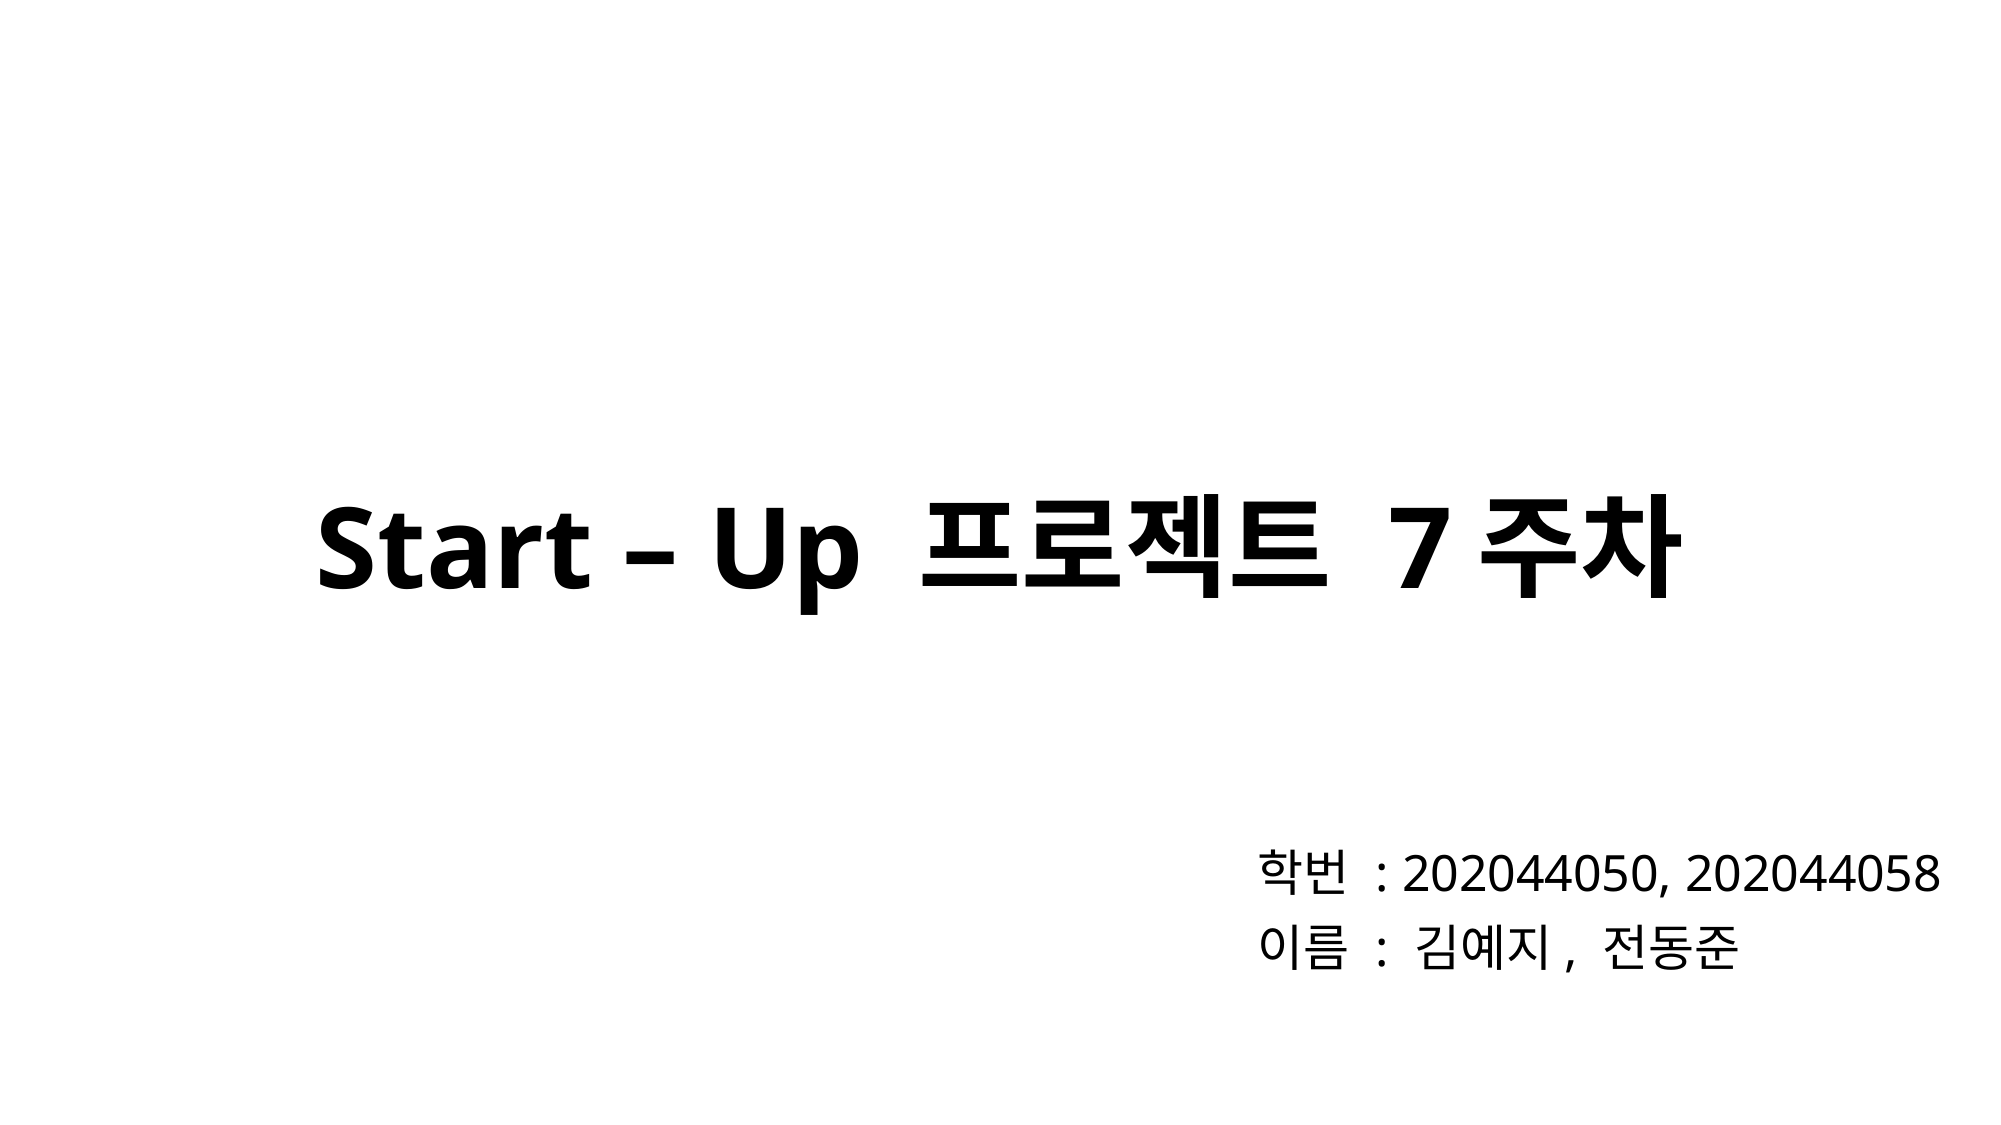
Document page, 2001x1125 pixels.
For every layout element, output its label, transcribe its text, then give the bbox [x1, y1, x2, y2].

title Start – Up 프로젝트 7주차 [249, 226, 1750, 619]
subtitle 학번 : 202044050, 202044058 이름 : 김예지, 전동준 [1242, 840, 1972, 1113]
